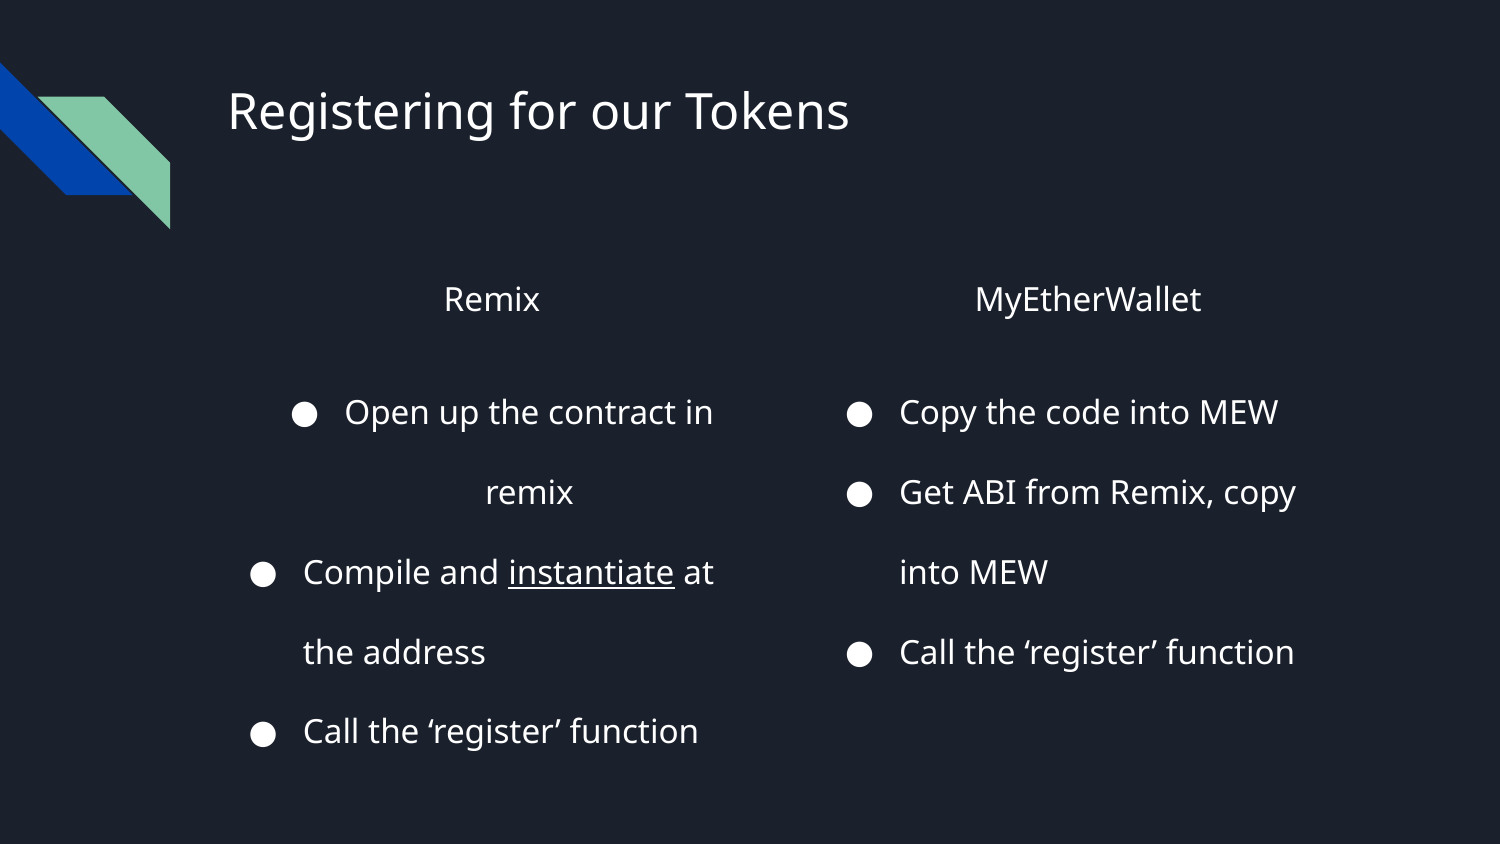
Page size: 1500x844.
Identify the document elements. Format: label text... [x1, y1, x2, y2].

title Registering for our Tokens [212, 64, 1368, 215]
list Remix Open up the contract in remix Compile and instantiate at the address Call the ‘register’ function [212, 257, 772, 735]
list MyEtherWallet Copy the code into MEW Get ABI from Remix, copy into MEW Call the ‘register’ function [809, 257, 1368, 735]
